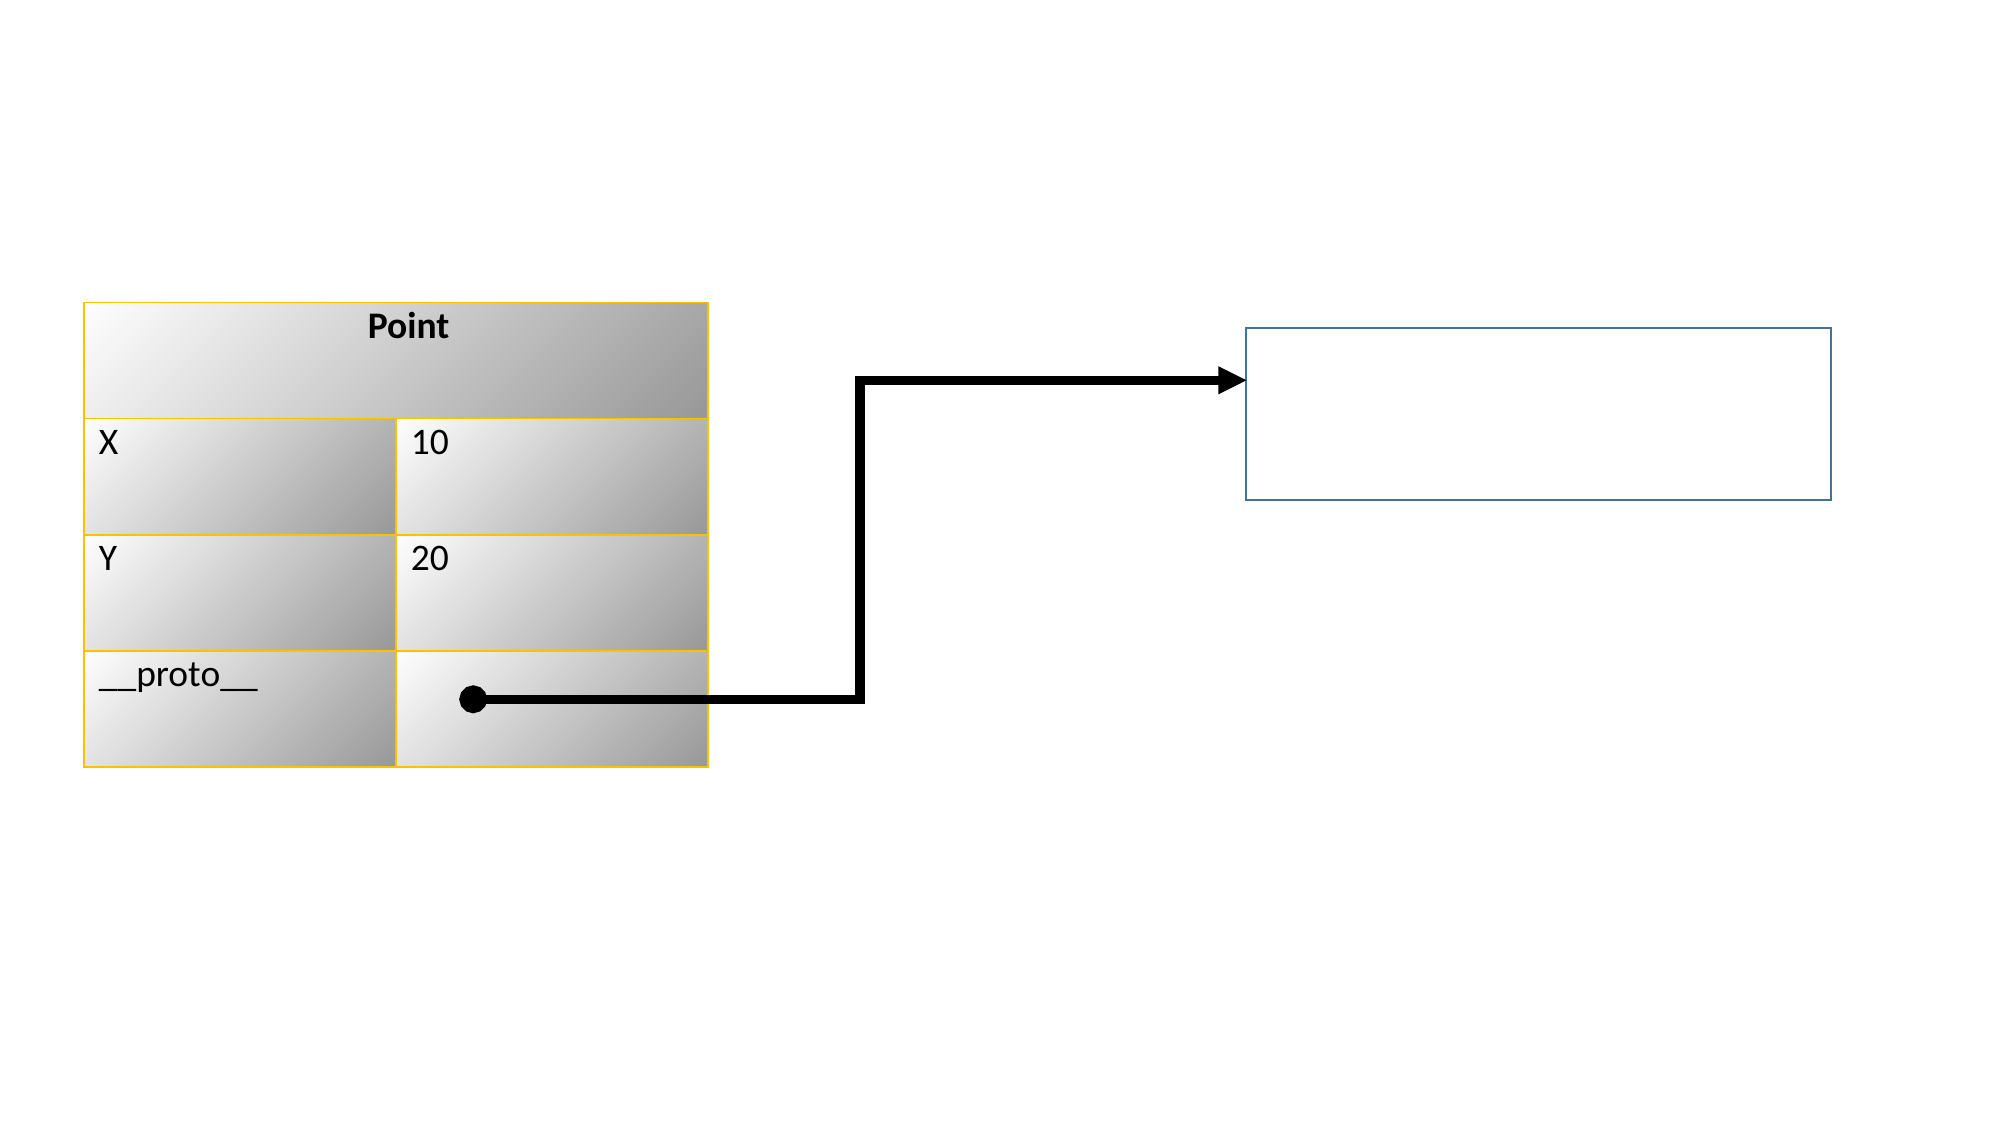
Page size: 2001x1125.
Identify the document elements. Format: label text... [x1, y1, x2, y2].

table_cell Y [85, 536, 395, 650]
table_cell X [85, 419, 395, 534]
table_cell 20 [397, 536, 473, 650]
table_cell 10 [397, 419, 473, 534]
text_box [473, 380, 1247, 700]
table_cell __proto__ [85, 652, 395, 766]
text_box [1245, 327, 1832, 501]
table_header Point [85, 303, 707, 418]
table_cell [397, 652, 707, 766]
